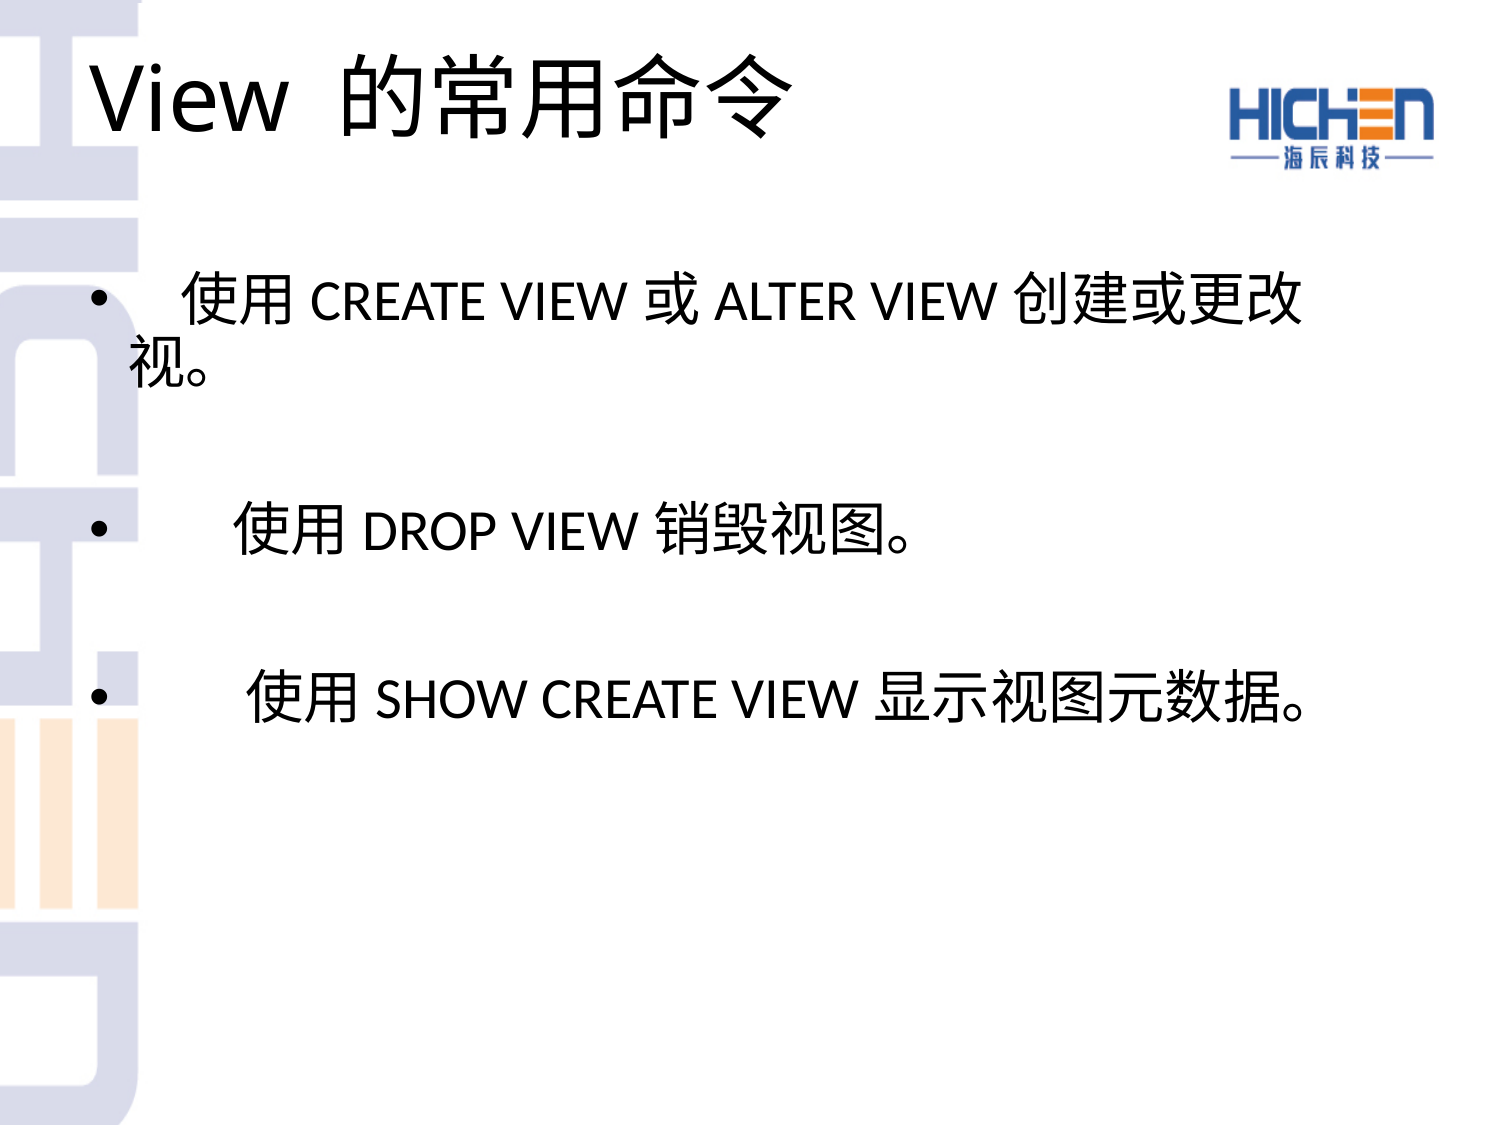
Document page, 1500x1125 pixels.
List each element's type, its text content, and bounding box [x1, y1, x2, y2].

title View 的常用命令 [75, 45, 1425, 233]
picture [0, 0, 1500, 1125]
list 使用CREATE VIEW或ALTER VIEW创建或更改视。 使用DROP VIEW销毁视图。 使用SHOW CREATE VIEW显示视图元数据。 [75, 262, 1425, 1005]
